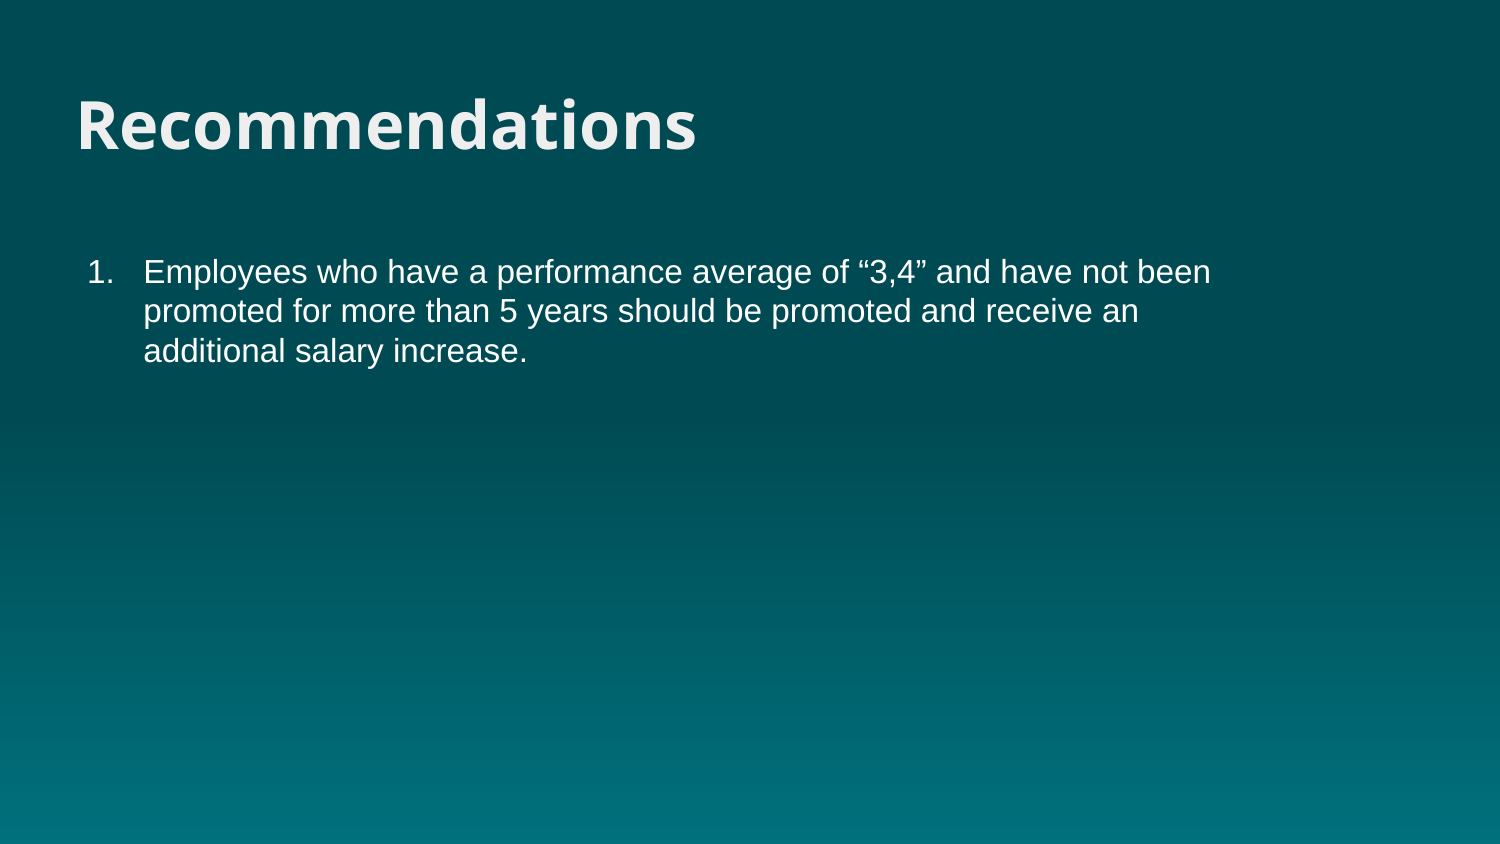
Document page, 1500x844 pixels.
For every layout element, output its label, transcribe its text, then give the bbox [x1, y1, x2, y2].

title Recommendations [60, 67, 1489, 179]
text_box Employees who have a performance average of “3,4” and have not been promoted for more than 5 years should be promoted and receive an additional salary increase. [71, 234, 1292, 633]
